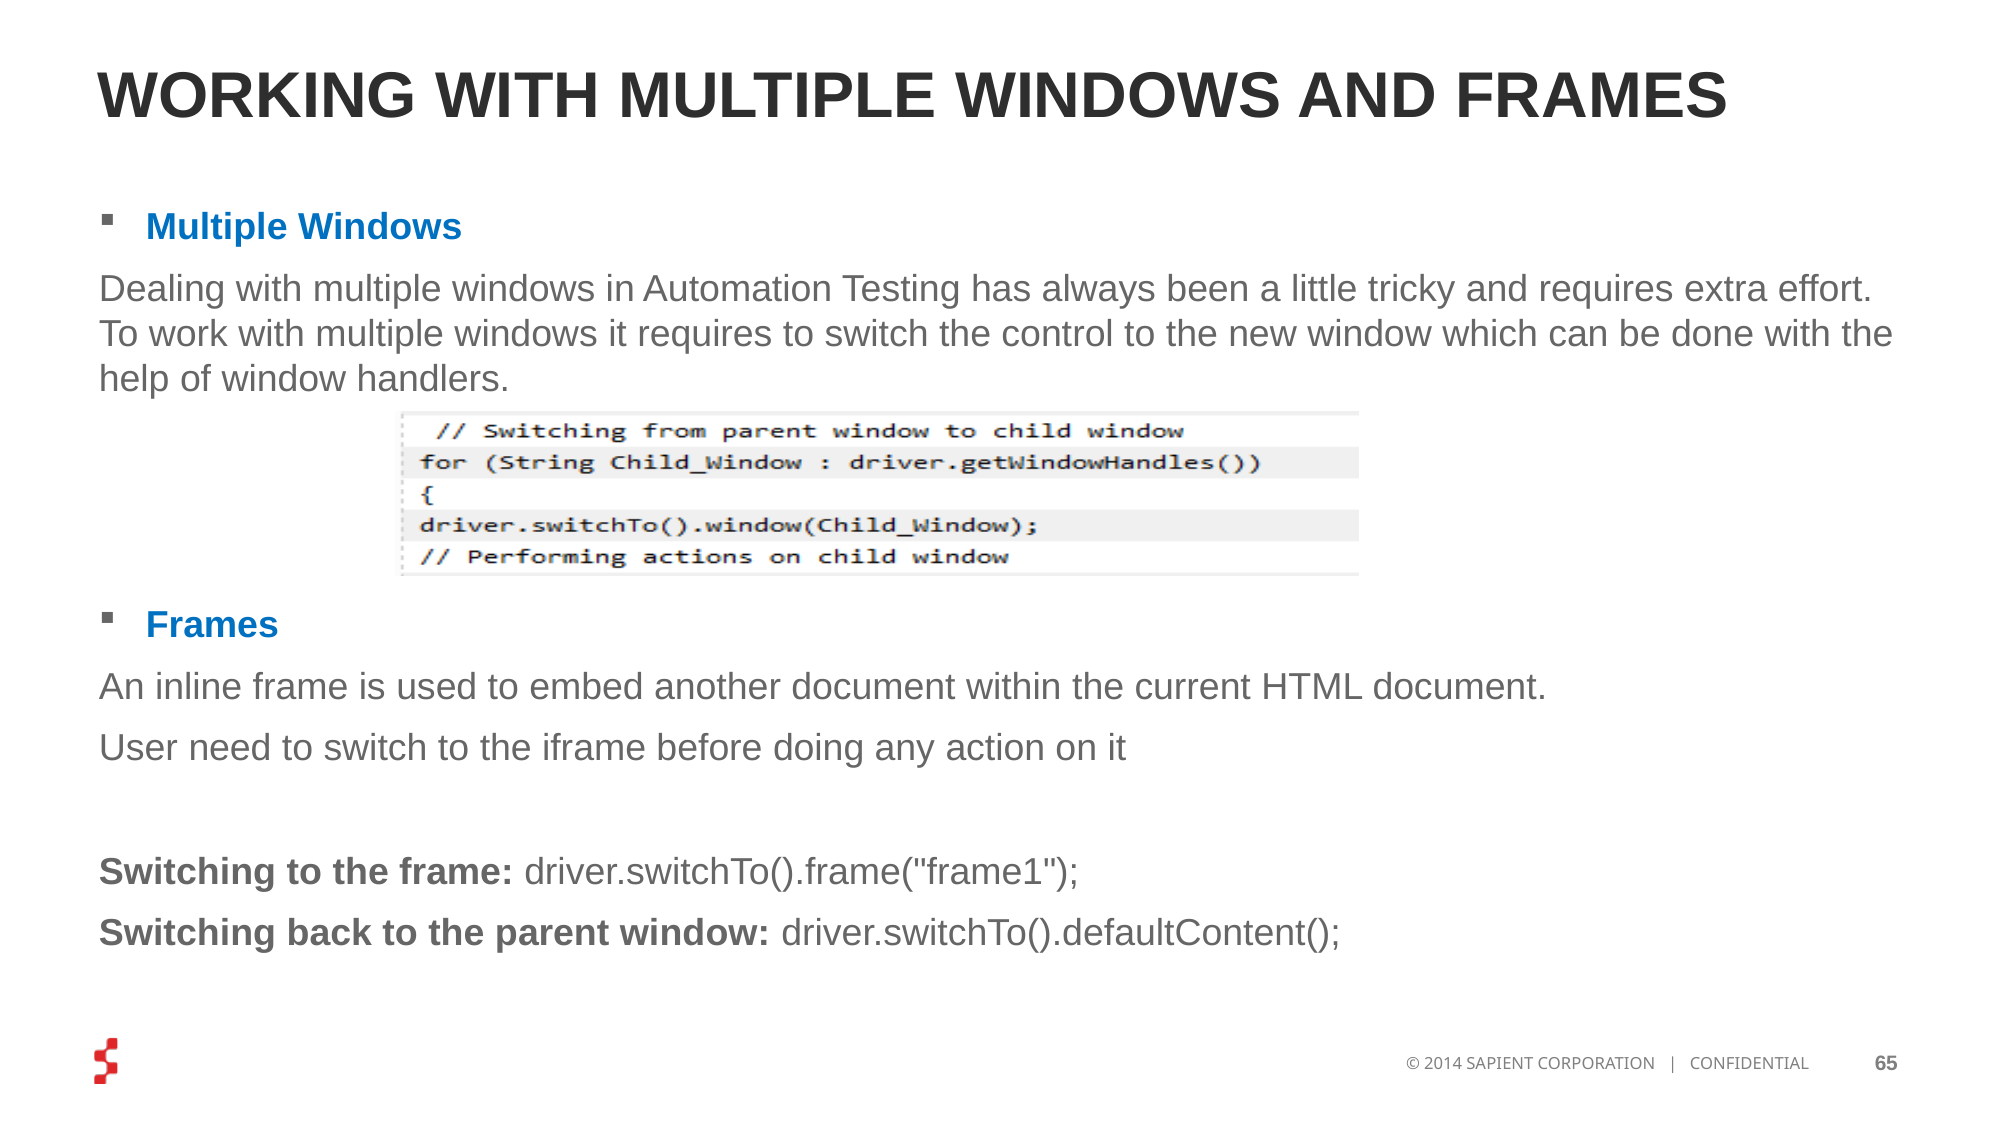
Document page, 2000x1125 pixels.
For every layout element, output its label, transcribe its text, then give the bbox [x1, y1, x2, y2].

picture [395, 411, 1359, 576]
list Multiple Windows Dealing with multiple windows in Automation Testing has always been a little tricky and requires extra effort. To work with multiple windows it requires to switch the control to the new window which can be done with the help of window handlers. Frames An inline frame is used to embed another document within the current HTML document. User need to switch to the iframe before doing any action on it Switching to the frame: driver.switchTo().frame("frame1"); Switching back to the parent window: driver.switchTo().defaultContent(); [98, 201, 1899, 1009]
title WORKING WITH MULTIPLE WINDOWS AND FRAMES [97, 44, 1897, 138]
